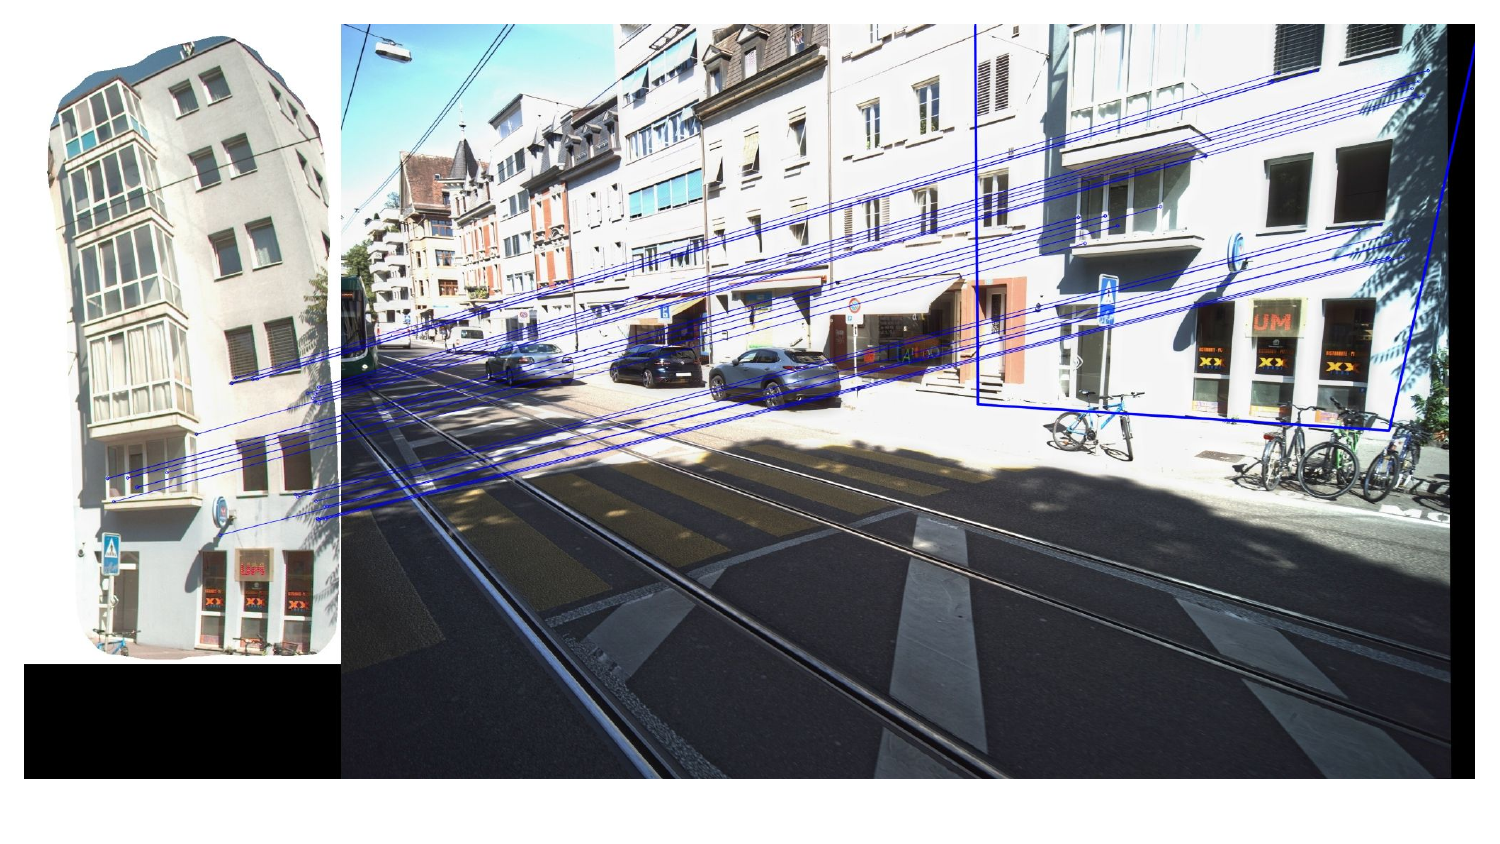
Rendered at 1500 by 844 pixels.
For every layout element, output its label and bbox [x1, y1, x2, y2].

picture [24, 24, 1476, 779]
